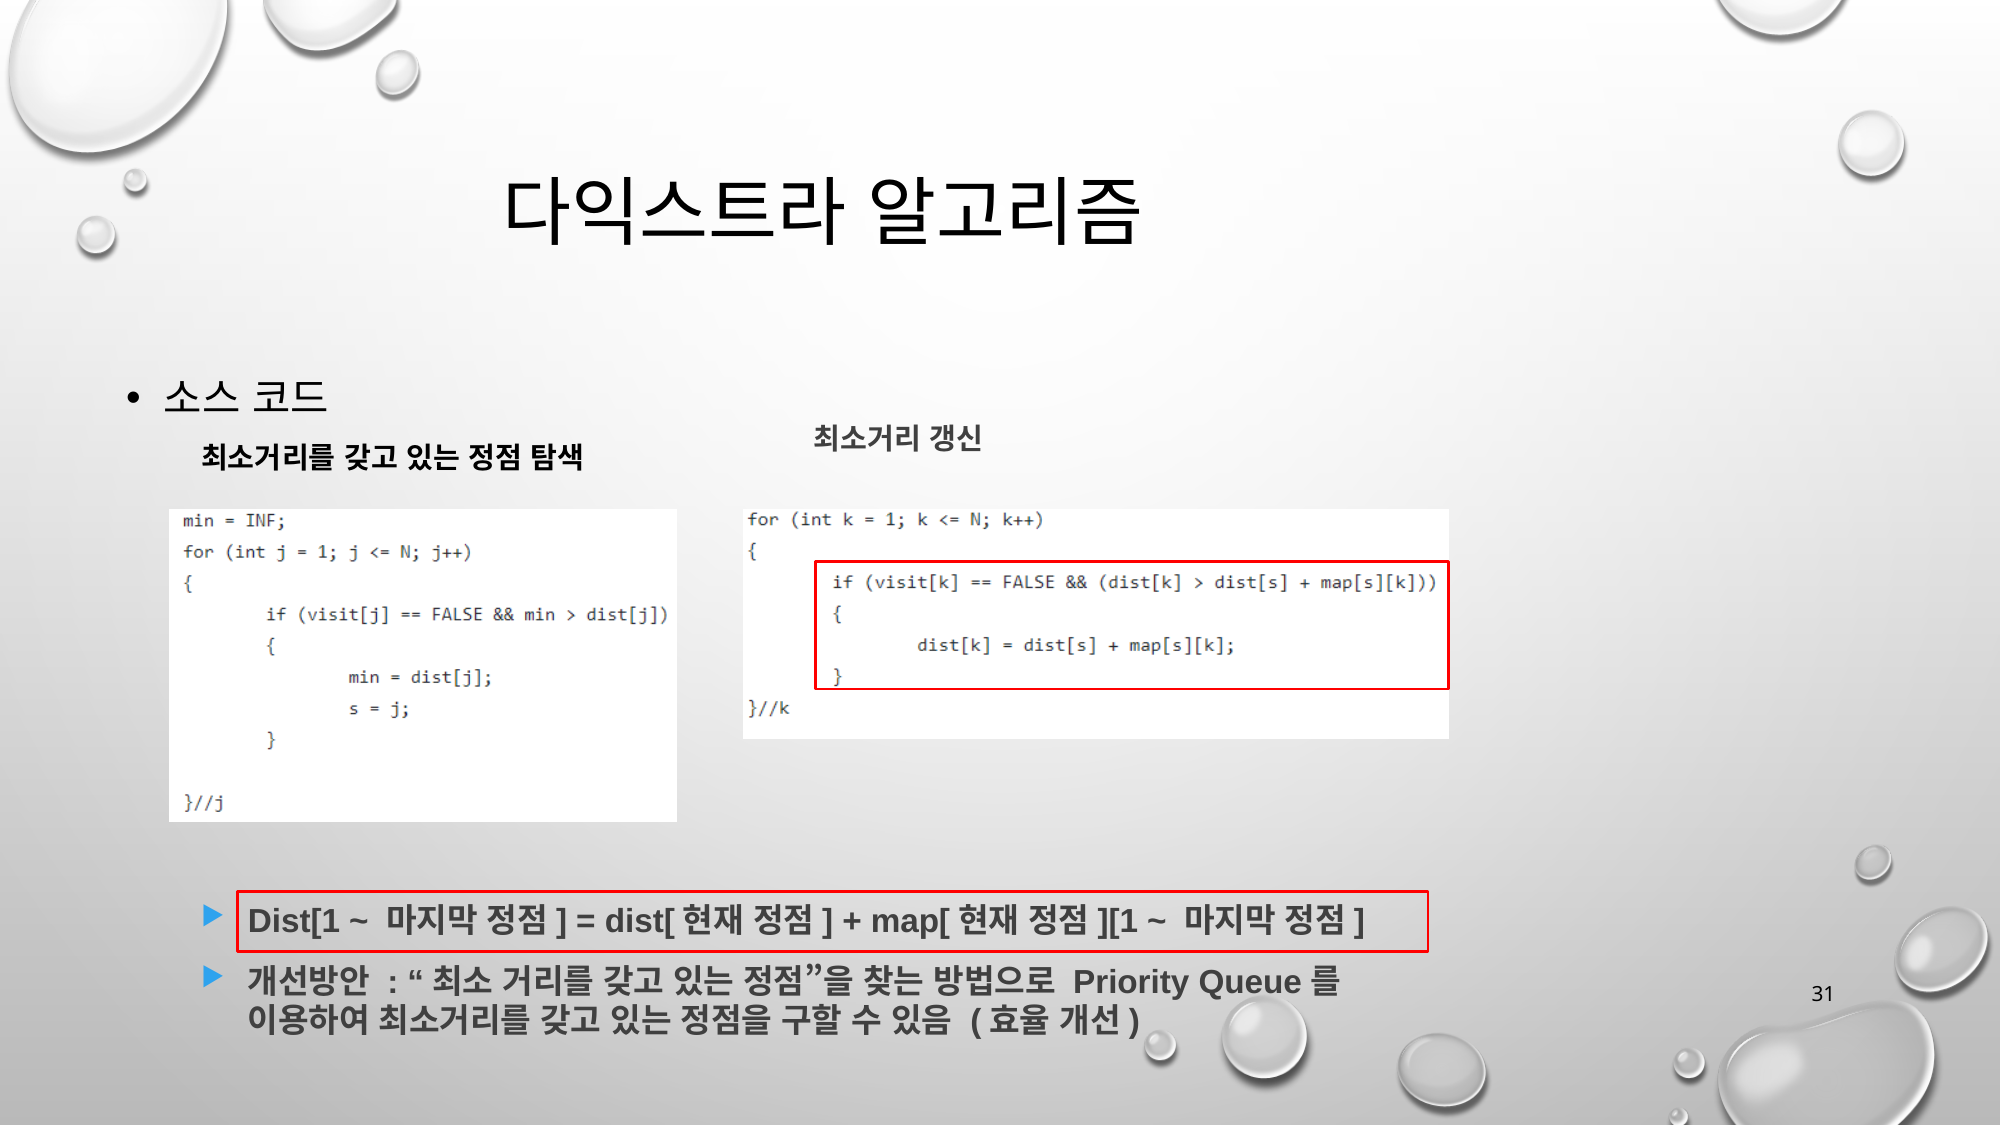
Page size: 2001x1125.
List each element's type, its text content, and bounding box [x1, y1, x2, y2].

slide_number 31 [1724, 965, 1851, 1025]
picture [0, 0, 2000, 1125]
text_box 최소거리 갱신 [723, 354, 1449, 861]
list 소스 코드 최소거리를 갖고 있는 정점 탐색 [111, 354, 723, 861]
text_box Dist[1 ~ 마지막 정점] = dist[현재 정점] + map[현재 정점][1 ~ 마지막 정점] 개선방안 : “최소 거리를 갖고 있는 정점”을 찾는 방법으로 Priority Queue를 이용하여 최소거리를 갖고 있는 정점을 구할 수 있음 (효율 개선) [111, 891, 1474, 1068]
title 다익스트라 알고리즘 [117, 107, 1529, 324]
text_box [236, 890, 1429, 953]
